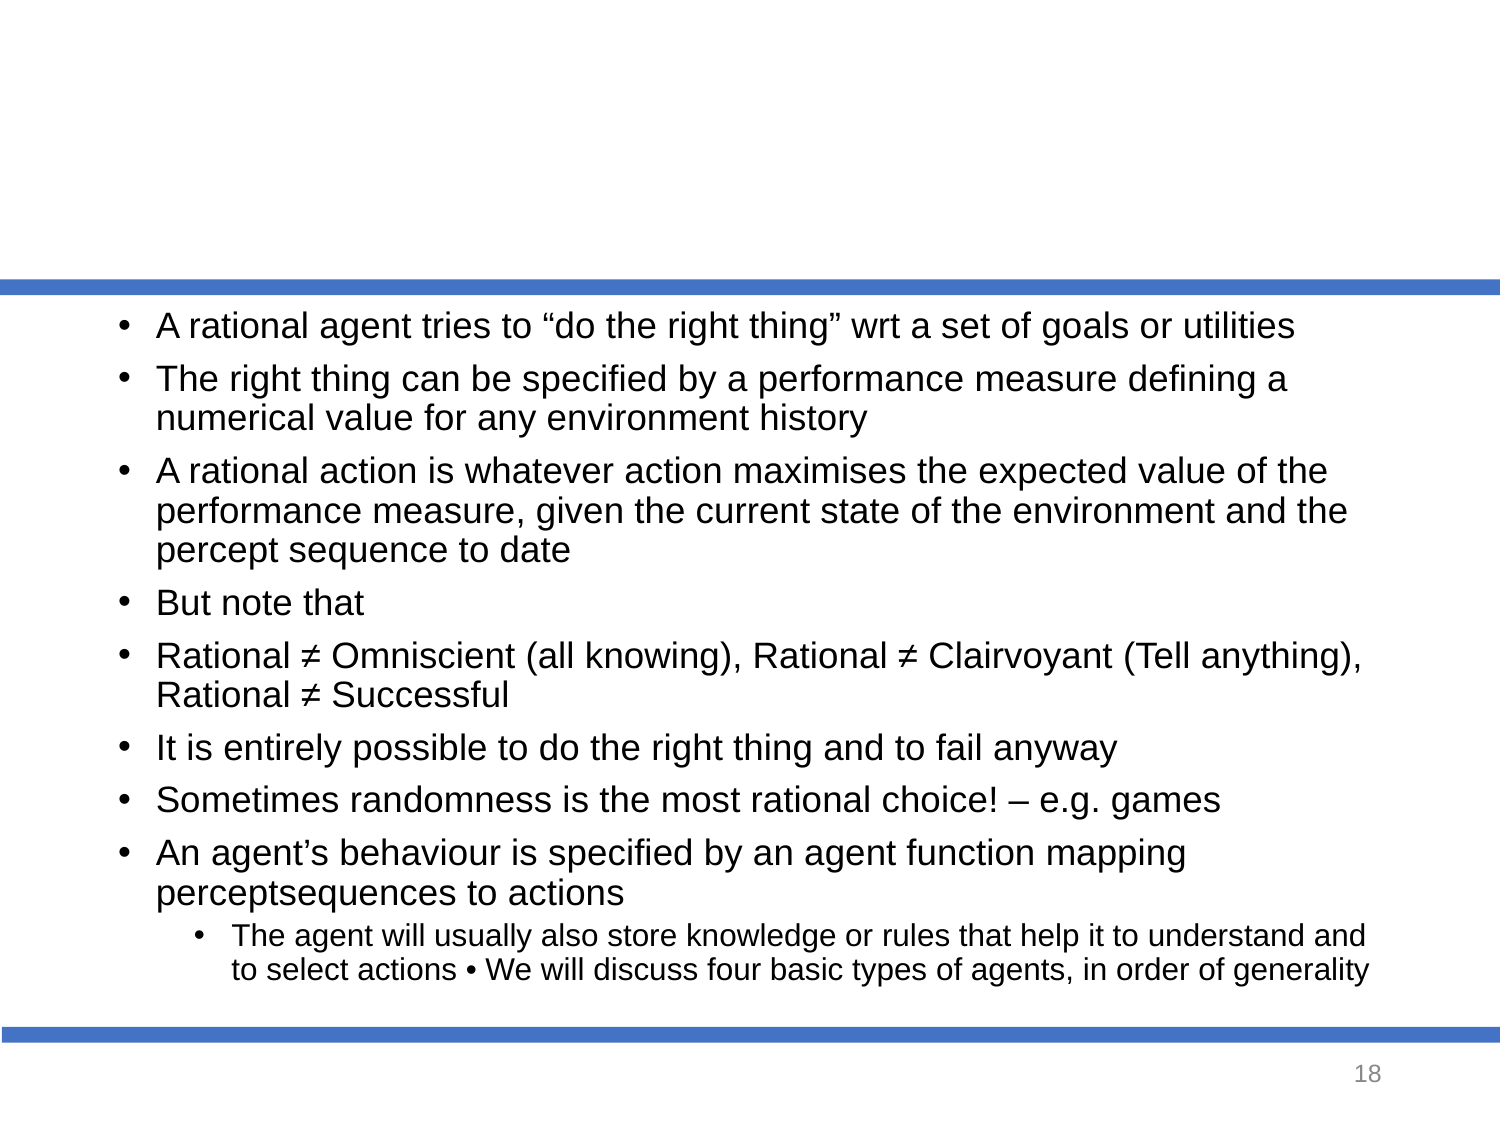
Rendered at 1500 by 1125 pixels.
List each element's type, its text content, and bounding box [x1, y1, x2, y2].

slide_number ‹#› [1059, 1042, 1397, 1103]
list A rational agent tries to “do the right thing” wrt a set of goals or utilities The right thing can be specified by a performance measure defining a numerical value for any environment history A rational action is whatever action maximises the expected value of the performance measure, given the current state of the environment and the percept sequence to date But note that Rational ≠ Omniscient (all knowing), Rational ≠ Clairvoyant (Tell anything), Rational ≠ Successful It is entirely possible to do the right thing and to fail anyway Sometimes randomness is the most rational choice! – e.g. games An agent’s behaviour is specified by an agent function mapping perceptsequences to actions The agent will usually also store knowledge or rules that help it to understand and to select actions • We will discuss four basic types of agents, in order of generality [103, 299, 1397, 1014]
